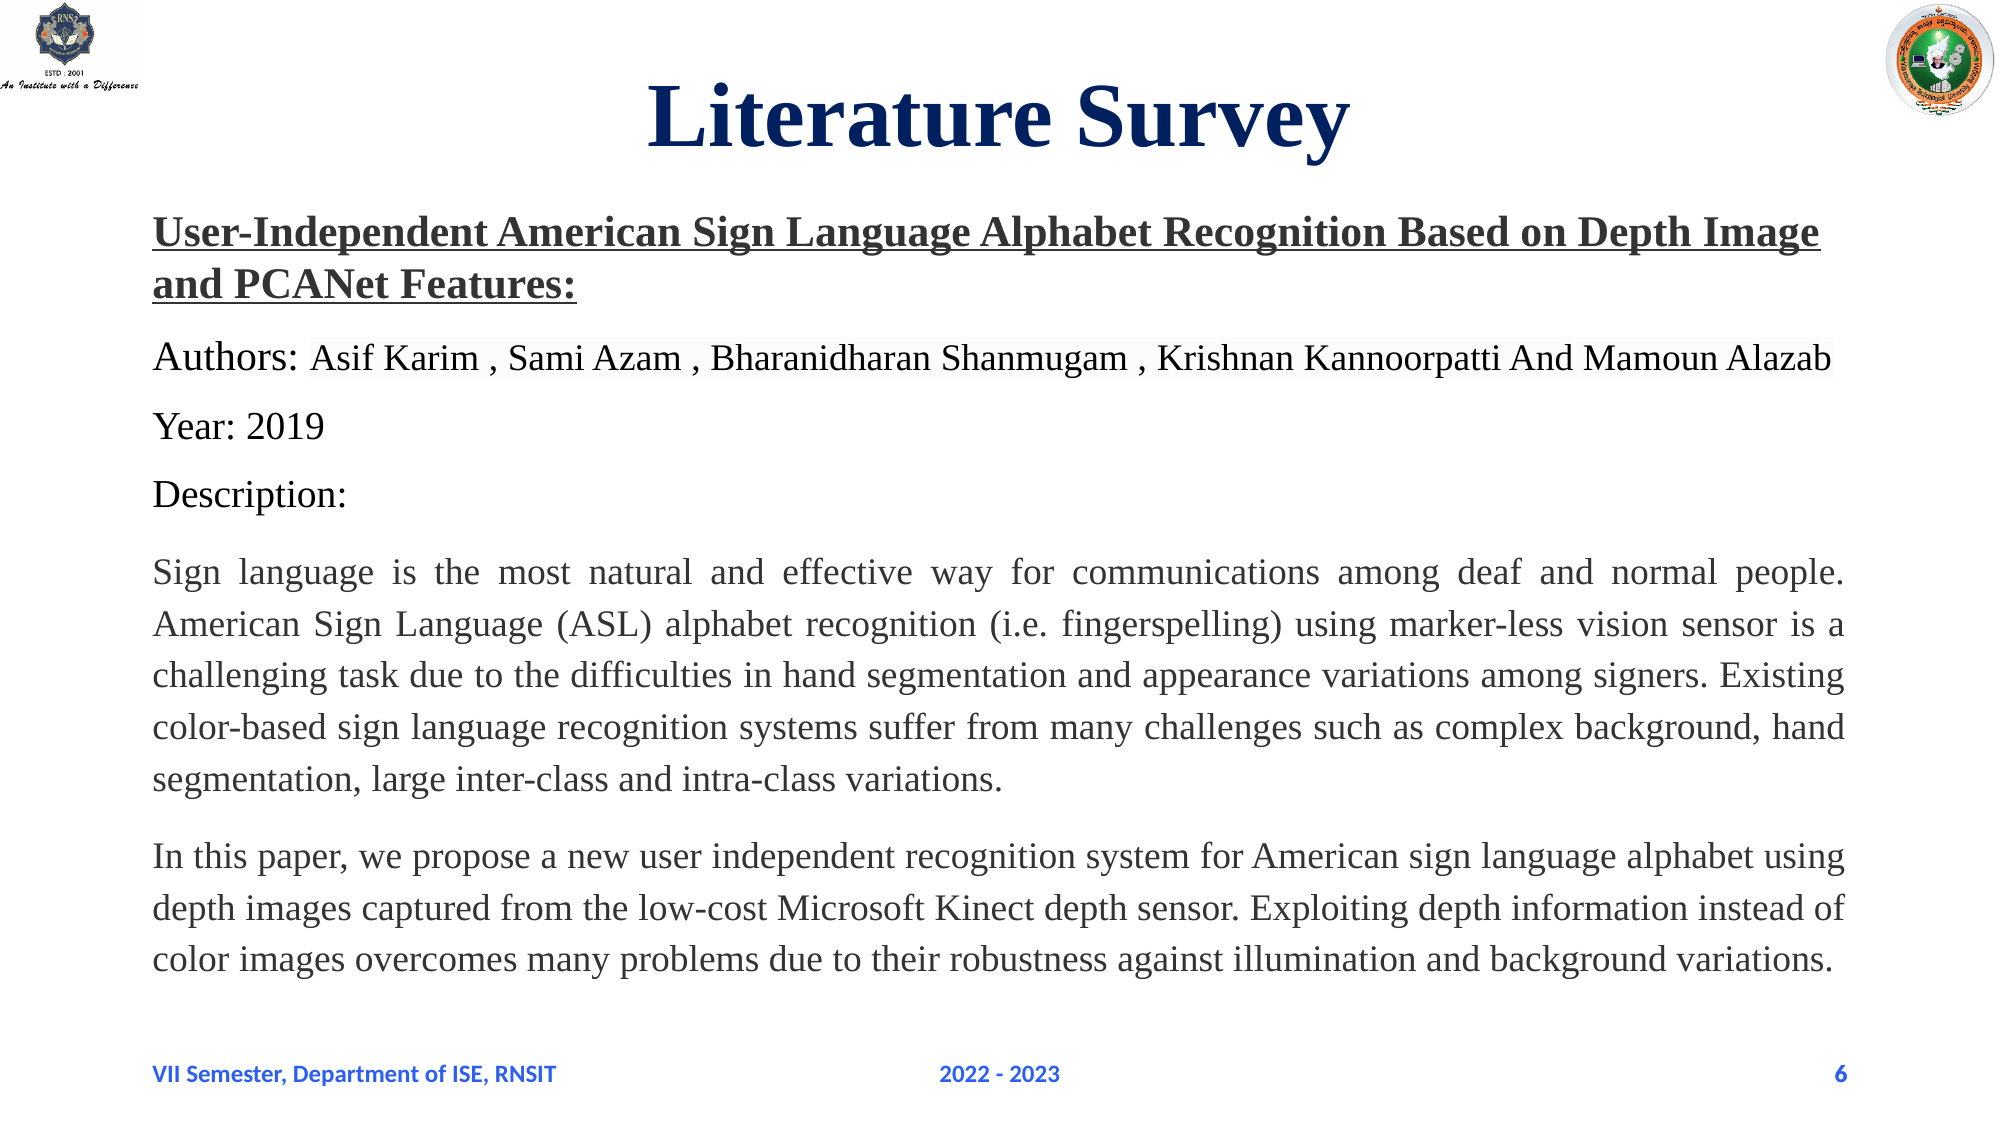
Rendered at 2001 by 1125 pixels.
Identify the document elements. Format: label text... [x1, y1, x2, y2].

text_box 6 [1412, 1042, 1863, 1103]
picture [0, 0, 138, 91]
list User-Independent American Sign Language Alphabet Recognition Based on Depth Image and PCANet Features: Authors: Asif Karim , Sami Azam , Bharanidharan Shanmugam , Krishnan Kannoorpatti And Mamoun Alazab Year: 2019 Description: Sign language is the most natural and effective way for communications among deaf and normal people. American Sign Language (ASL) alphabet recognition (i.e. fingerspelling) using marker-less vision sensor is a challenging task due to the difficulties in hand segmentation and appearance variations among signers. Existing color-based sign language recognition systems suffer from many challenges such as complex background, hand segmentation, large inter-class and intra-class variations. In this paper, we propose a new user independent recognition system for American sign language alphabet using depth images captured from the low-cost Microsoft Kinect depth sensor. Exploiting depth information instead of color images overcomes many problems due to their robustness against illumination and background variations. [137, 195, 1863, 1022]
text_box 2022 - 2023 [662, 1042, 1338, 1103]
title Literature Survey [137, 59, 1863, 174]
picture [1882, 2, 1997, 117]
text_box VII Semester, Department of ISE, RNSIT [137, 1042, 662, 1103]
